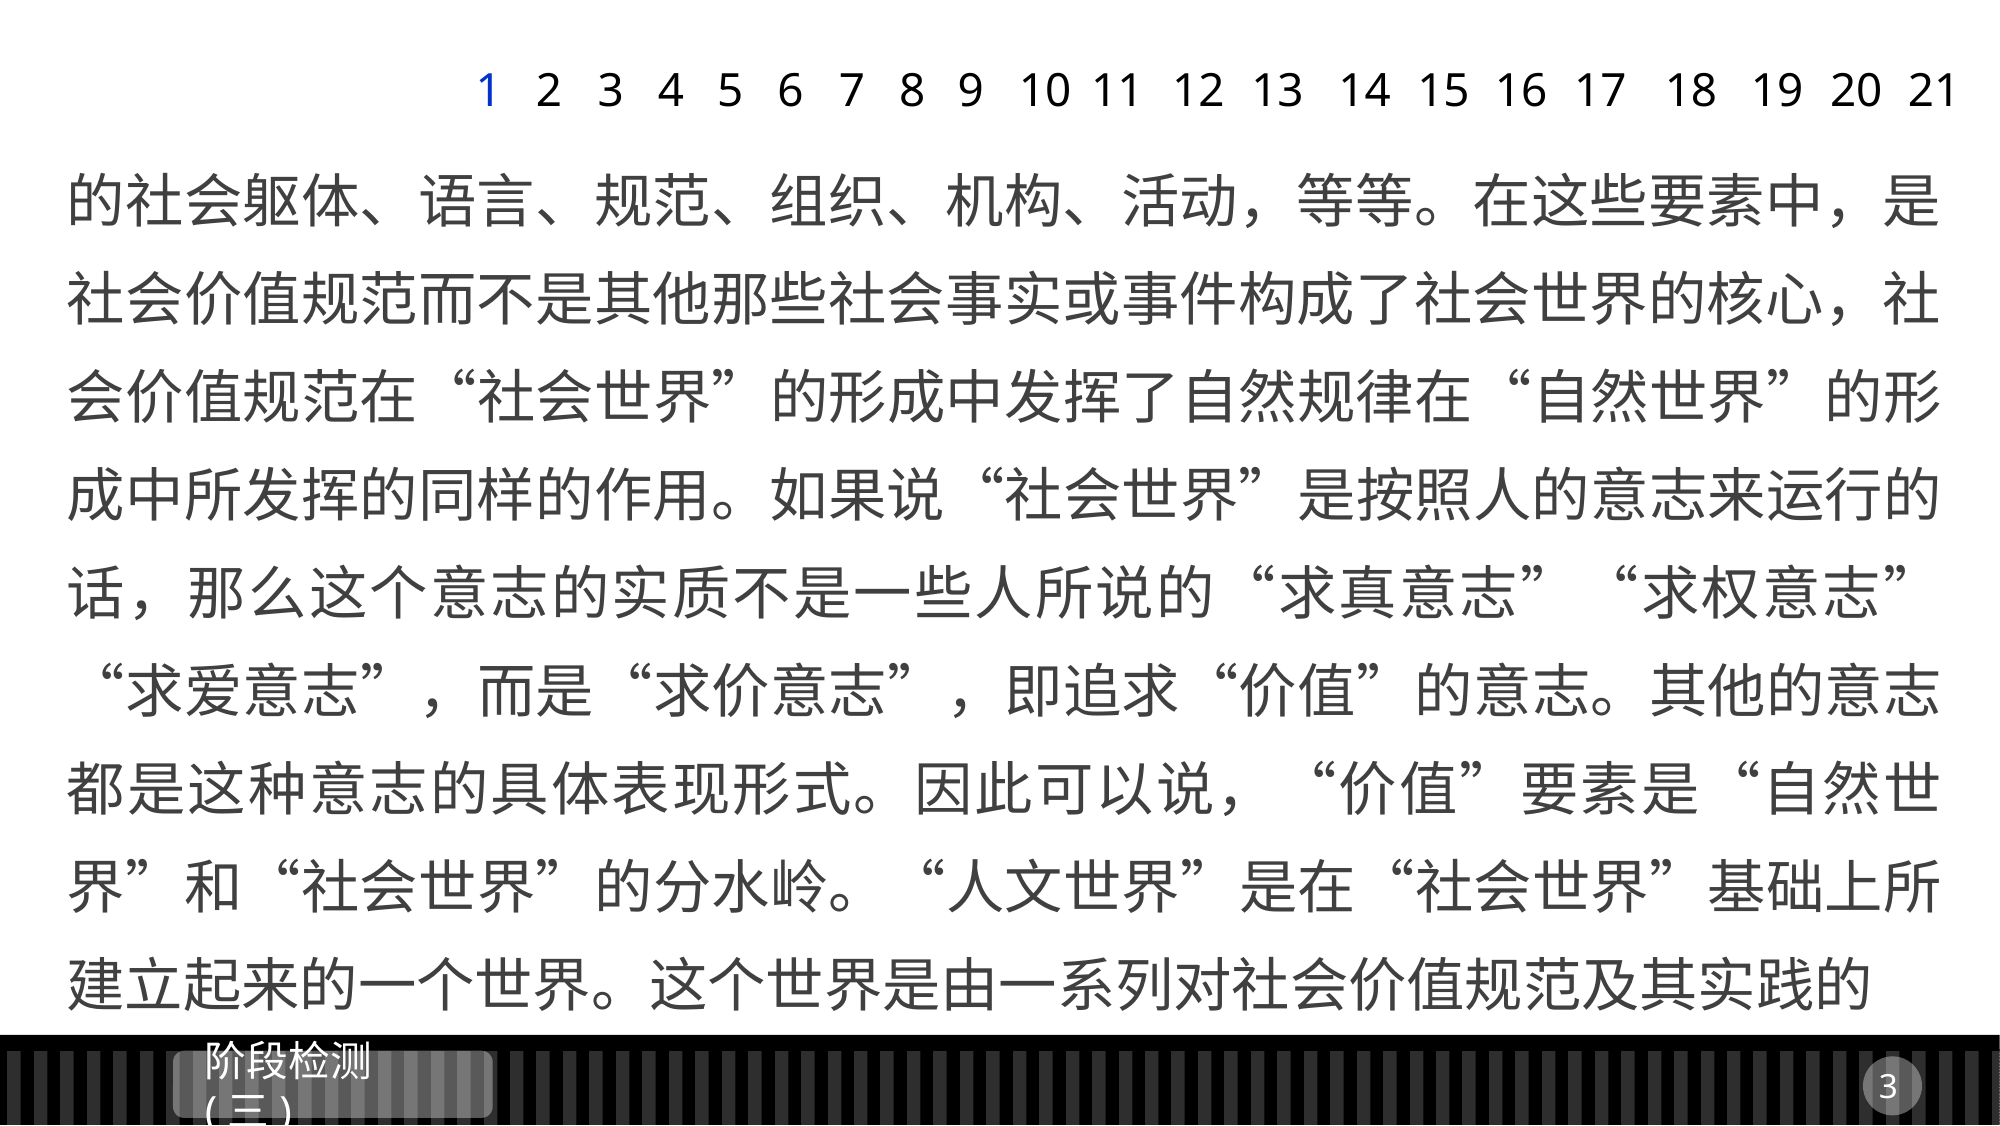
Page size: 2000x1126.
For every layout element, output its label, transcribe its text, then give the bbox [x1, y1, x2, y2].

text_box 4 [638, 54, 696, 122]
text_box 17 [1552, 54, 1638, 122]
text_box 21 [1885, 54, 1972, 122]
text_box 6 [757, 54, 815, 122]
text_box 的社会躯体、语言、规范、组织、机构、活动，等等。在这些要素中，是社会价值规范而不是其他那些社会事实或事件构成了社会世界的核心，社会价值规范在“社会世界”的形成中发挥了自然规律在“自然世界”的形成中所发挥的同样的作用。如果说“社会世界”是按照人的意志来运行的话，那么这个意志的实质不是一些人所说的“求真意志”“求权意志”“求爱意志”，而是“求价意志”，即追求“价值”的意志。其他的意志都是这种意志的具体表现形式。因此可以说，“价值”要素是“自然世界”和“社会世界”的分水岭。“人文世界”是在“社会世界”基础上所建立起来的一个世界。这个世界是由一系列对社会价值规范及其实践的 [52, 129, 1957, 1026]
text_box 7 [819, 54, 877, 122]
text_box 11 [1069, 54, 1150, 122]
text_box 16 [1472, 54, 1552, 122]
text_box 20 [1807, 54, 1885, 122]
text_box 12 [1150, 54, 1229, 122]
text_box 1 [456, 54, 514, 122]
text_box 3 [578, 54, 636, 122]
text_box 8 [879, 54, 937, 122]
text_box 15 [1395, 54, 1472, 122]
text_box 5 [697, 54, 755, 122]
text_box 9 [938, 54, 995, 122]
text_box 14 [1316, 54, 1395, 122]
text_box 2 [516, 54, 574, 122]
text_box 13 [1229, 54, 1315, 122]
text_box 10 [996, 55, 1069, 122]
text_box 19 [1728, 54, 1807, 122]
text_box 18 [1642, 54, 1728, 122]
